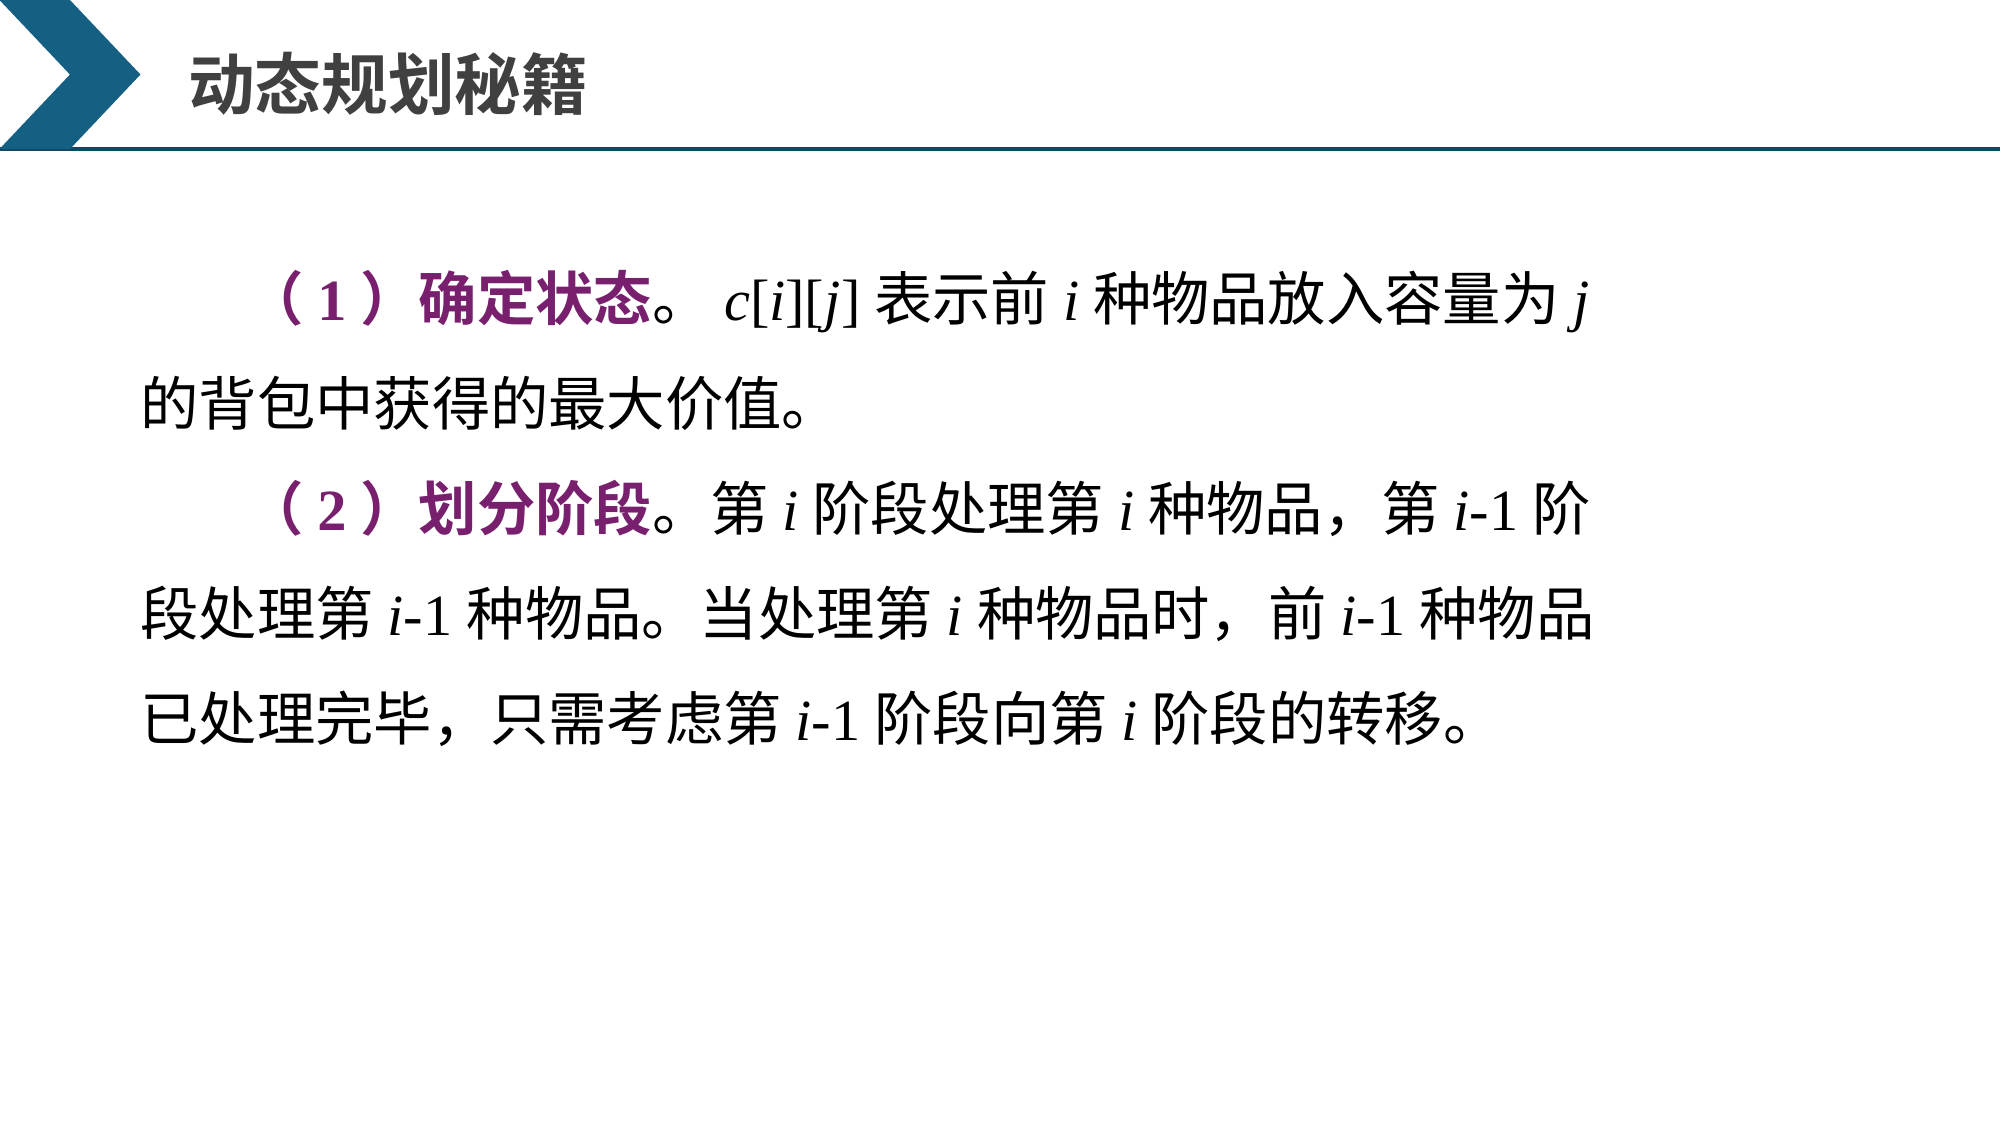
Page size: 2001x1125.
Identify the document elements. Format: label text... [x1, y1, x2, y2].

text_box [0, 0, 143, 148]
text_box （1）确定状态。c[i][j]表示前i种物品放入容量为j的背包中获得的最大价值。 （2）划分阶段。第i阶段处理第i种物品，第i-1阶段处理第i-1种物品。当处理第i种物品时，前i-1种物品已处理完毕，只需考虑第i-1阶段向第i阶段的转移。 [126, 220, 1643, 760]
text_box 动态规划秘籍 [173, 35, 823, 130]
